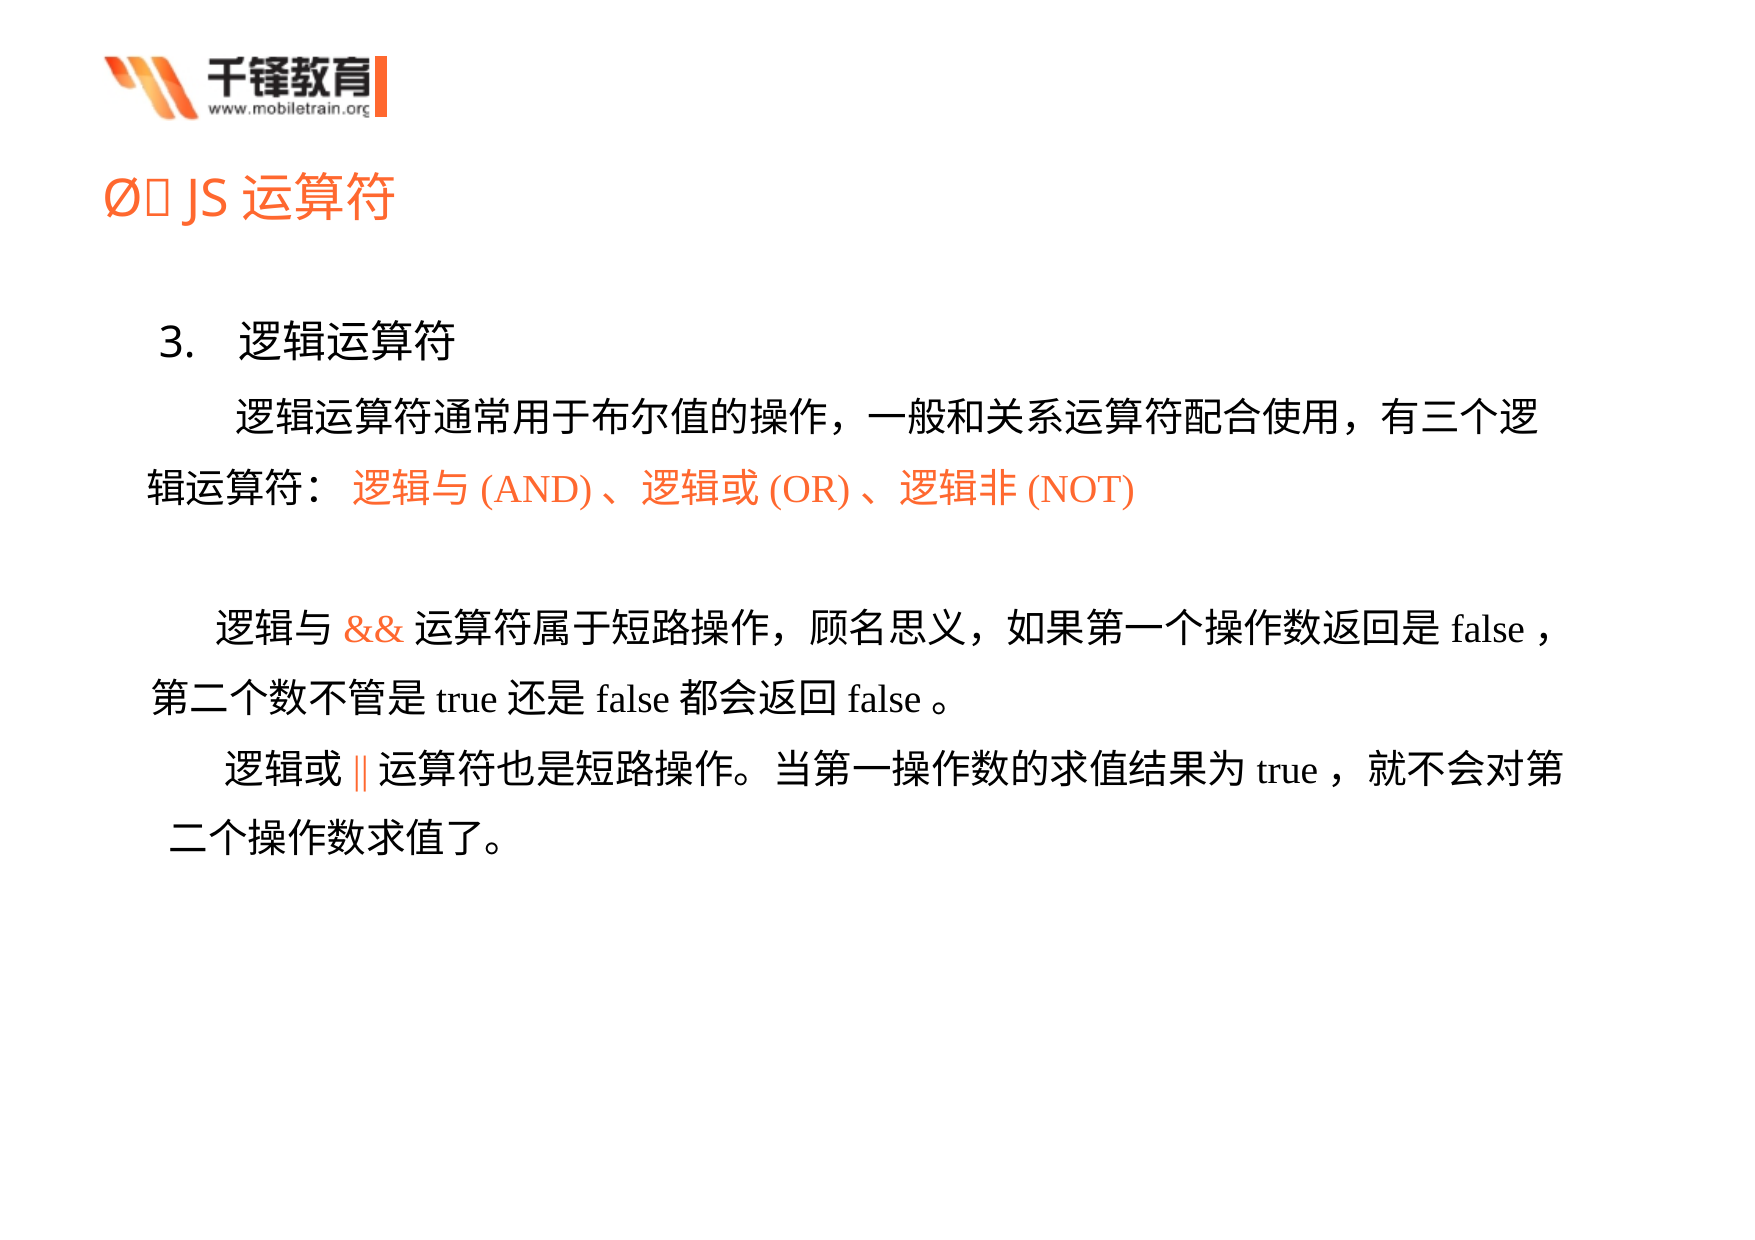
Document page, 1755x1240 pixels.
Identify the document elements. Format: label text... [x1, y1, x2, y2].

text_box 逻辑或||运算符也是短路操作。当第一操作数的求值结果为true，就不会对第 [224, 739, 1565, 800]
text_box 逻辑与&&运算符属于短路操作，顾名思义，如果第一个操作数返回是false， [215, 597, 1575, 658]
text_box 二个操作数求值了。 [168, 808, 525, 868]
text_box 逻辑运算符通常用于布尔值的操作，一般和关系运算符配合使用，有三个逻 [235, 387, 1540, 447]
text_box 辑运算符： 逻辑与(AND)、逻辑或(OR)、逻辑非(NOT) [146, 458, 1136, 518]
text_box Ø JS运算符 [101, 158, 398, 235]
text_box [374, 54, 390, 119]
text_box [98, 35, 1654, 1204]
text_box 第二个数不管是true还是false都会返回false。 [150, 668, 971, 729]
picture [101, 53, 372, 122]
text_box 3. 逻辑运算符 [158, 310, 458, 374]
